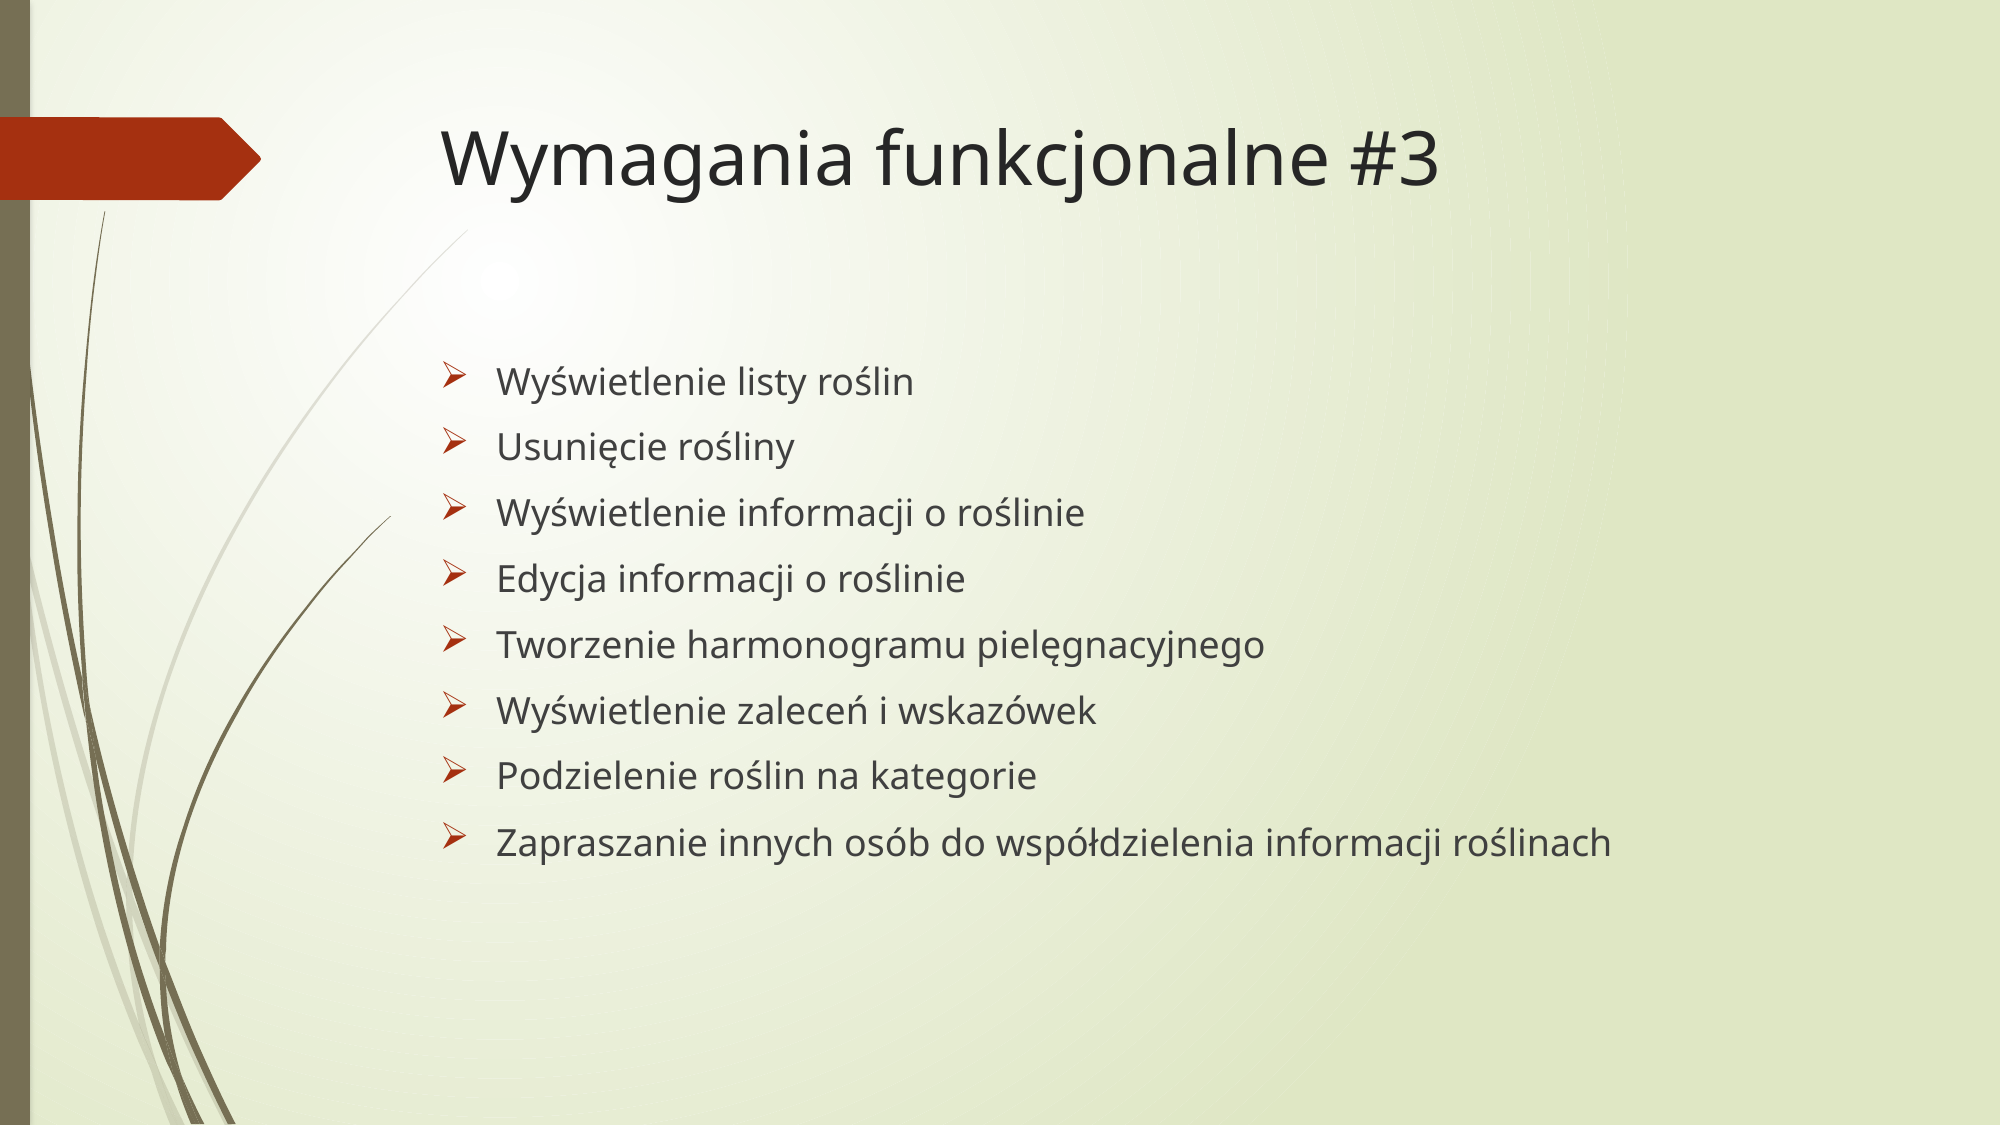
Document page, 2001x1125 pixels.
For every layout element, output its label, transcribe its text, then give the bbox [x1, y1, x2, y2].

list Wyświetlenie listy roślin Usunięcie rośliny Wyświetlenie informacji o roślinie Edycja informacji o roślinie Tworzenie harmonogramu pielęgnacyjnego Wyświetlenie zaleceń i wskazówek Podzielenie roślin na kategorie Zapraszanie innych osób do współdzielenia informacji roślinach [424, 350, 1888, 970]
title Wymagania funkcjonalne #3 [425, 102, 1888, 313]
